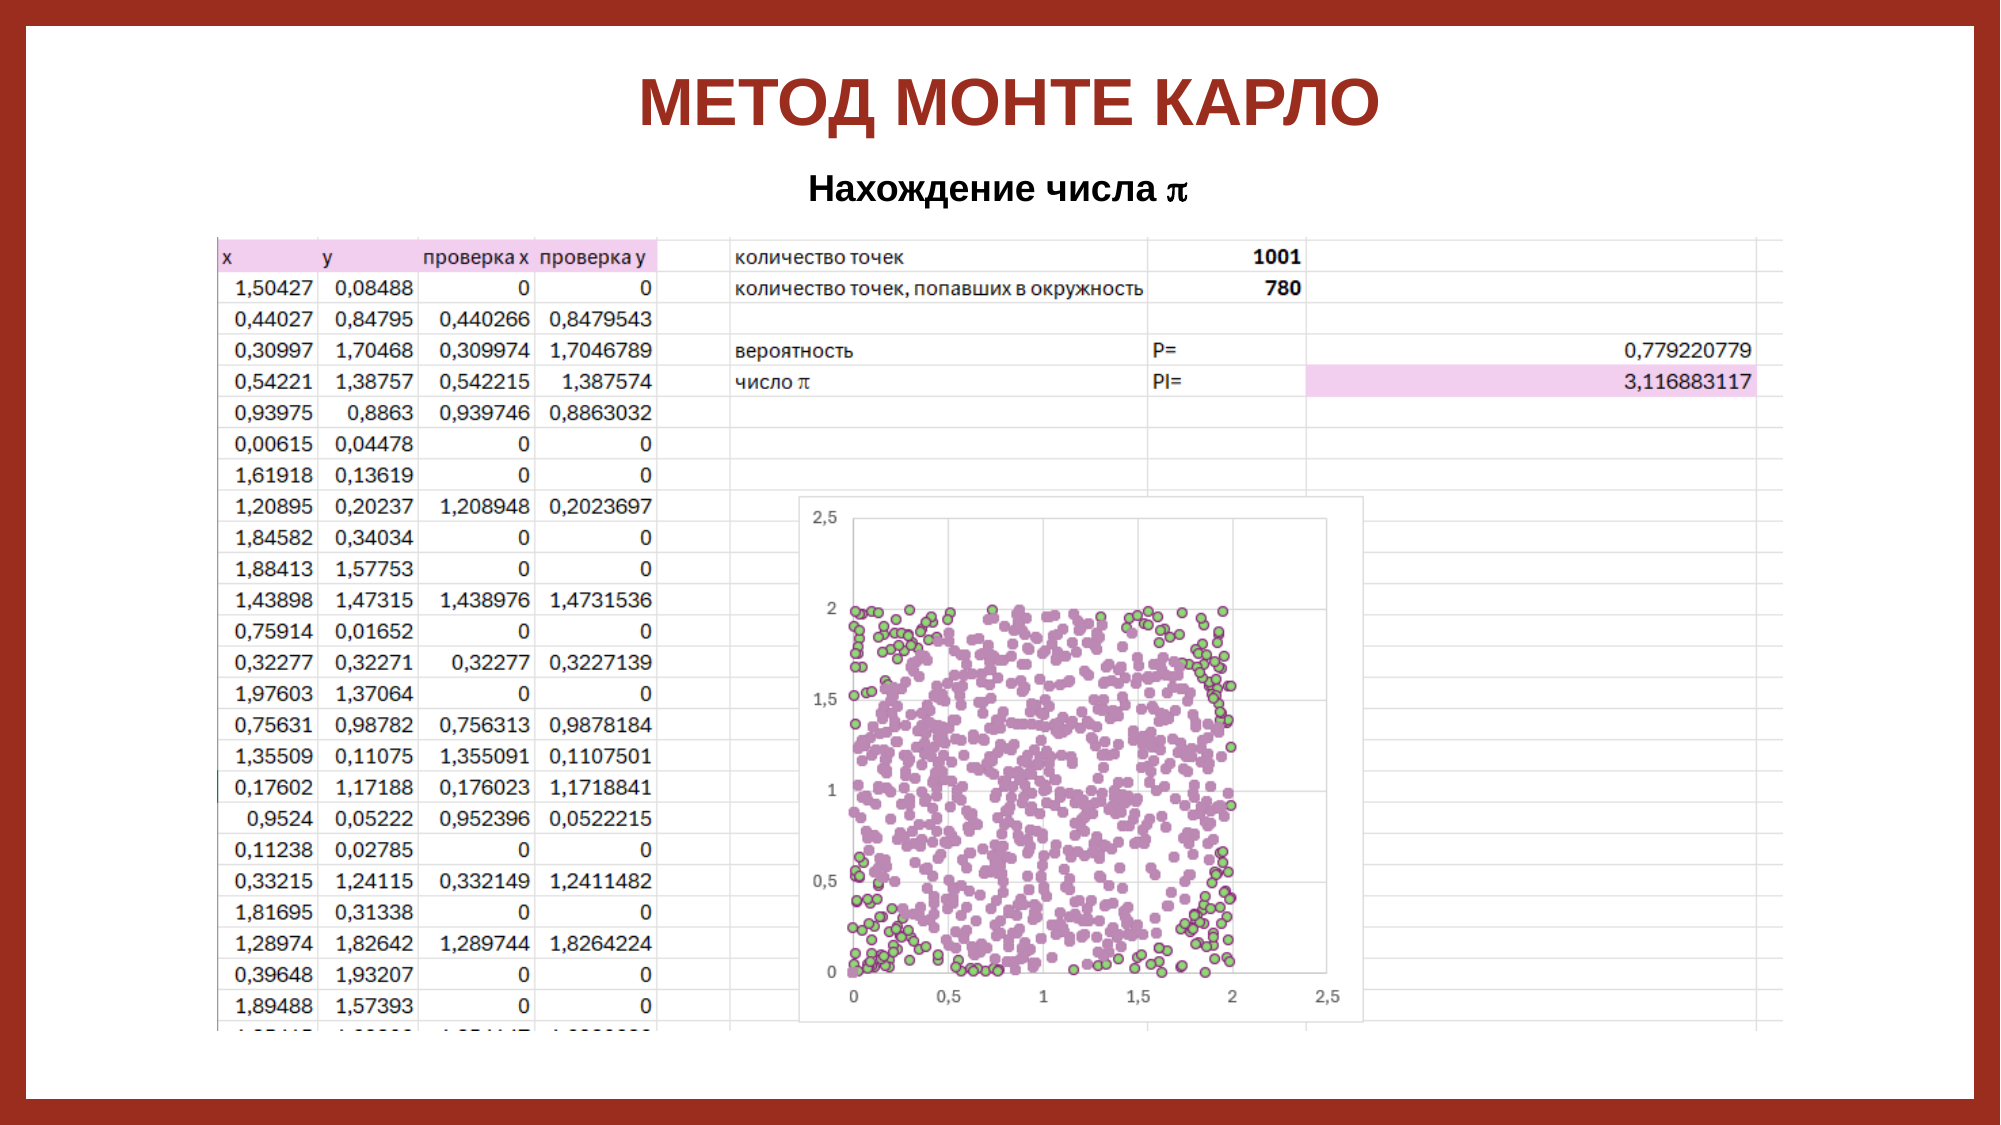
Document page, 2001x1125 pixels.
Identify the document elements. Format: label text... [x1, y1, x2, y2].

text_box Нахождение числа  [719, 133, 1329, 216]
title МЕТОД МОНТЕ КАРЛО [623, 52, 1425, 157]
text_box [0, 0, 2000, 1125]
picture [217, 237, 1783, 1031]
